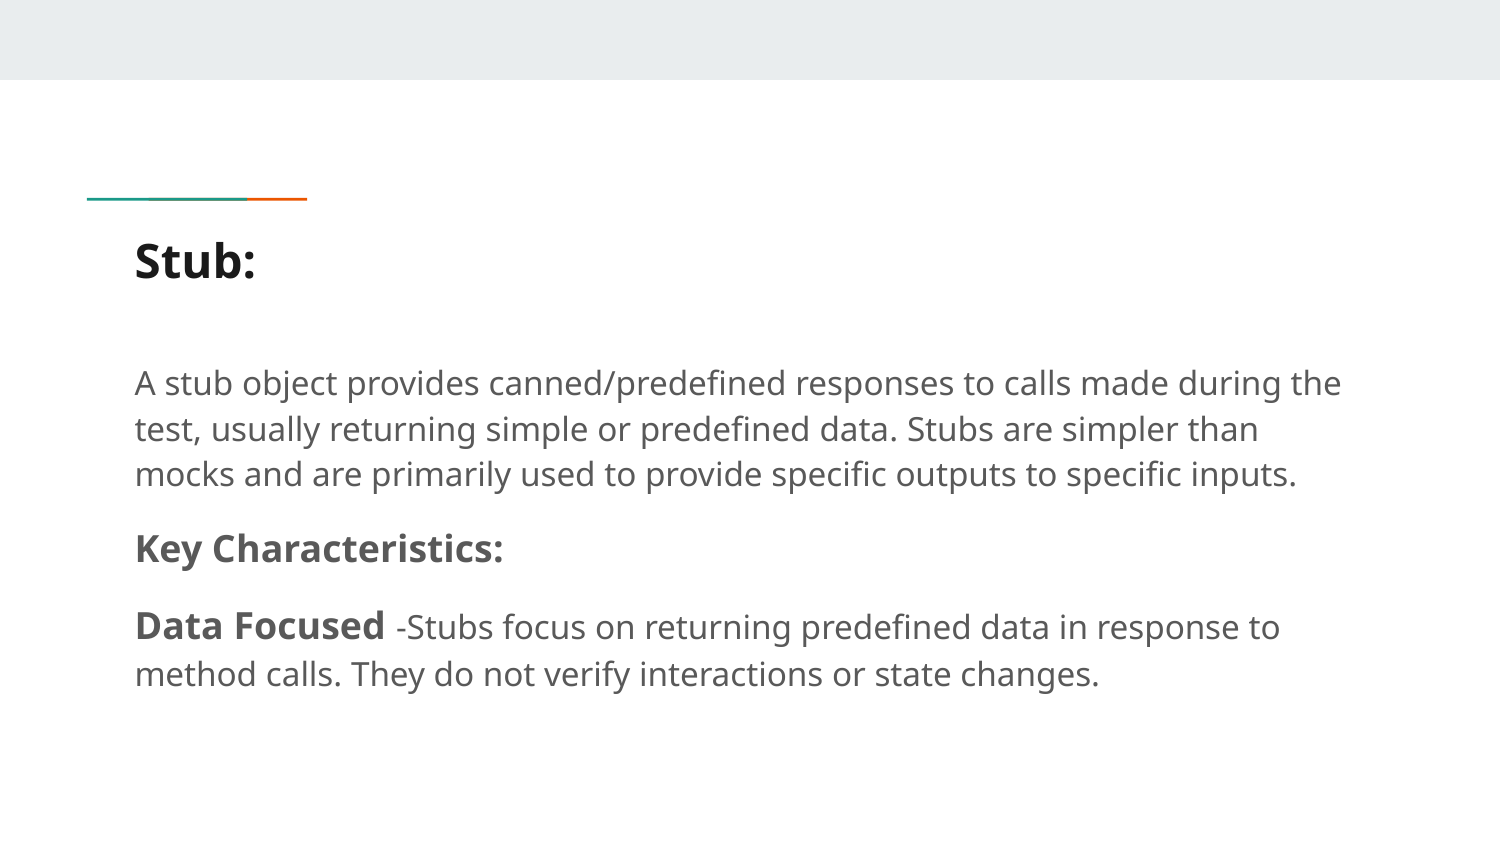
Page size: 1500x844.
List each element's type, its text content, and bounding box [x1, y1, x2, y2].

title Stub: [119, 216, 1381, 305]
list A stub object provides canned/predefined responses to calls made during the test, usually returning simple or predefined data. Stubs are simpler than mocks and are primarily used to provide specific outputs to specific inputs. Key Characteristics: Data Focused -Stubs focus on returning predefined data in response to method calls. They do not verify interactions or state changes. [119, 341, 1381, 712]
